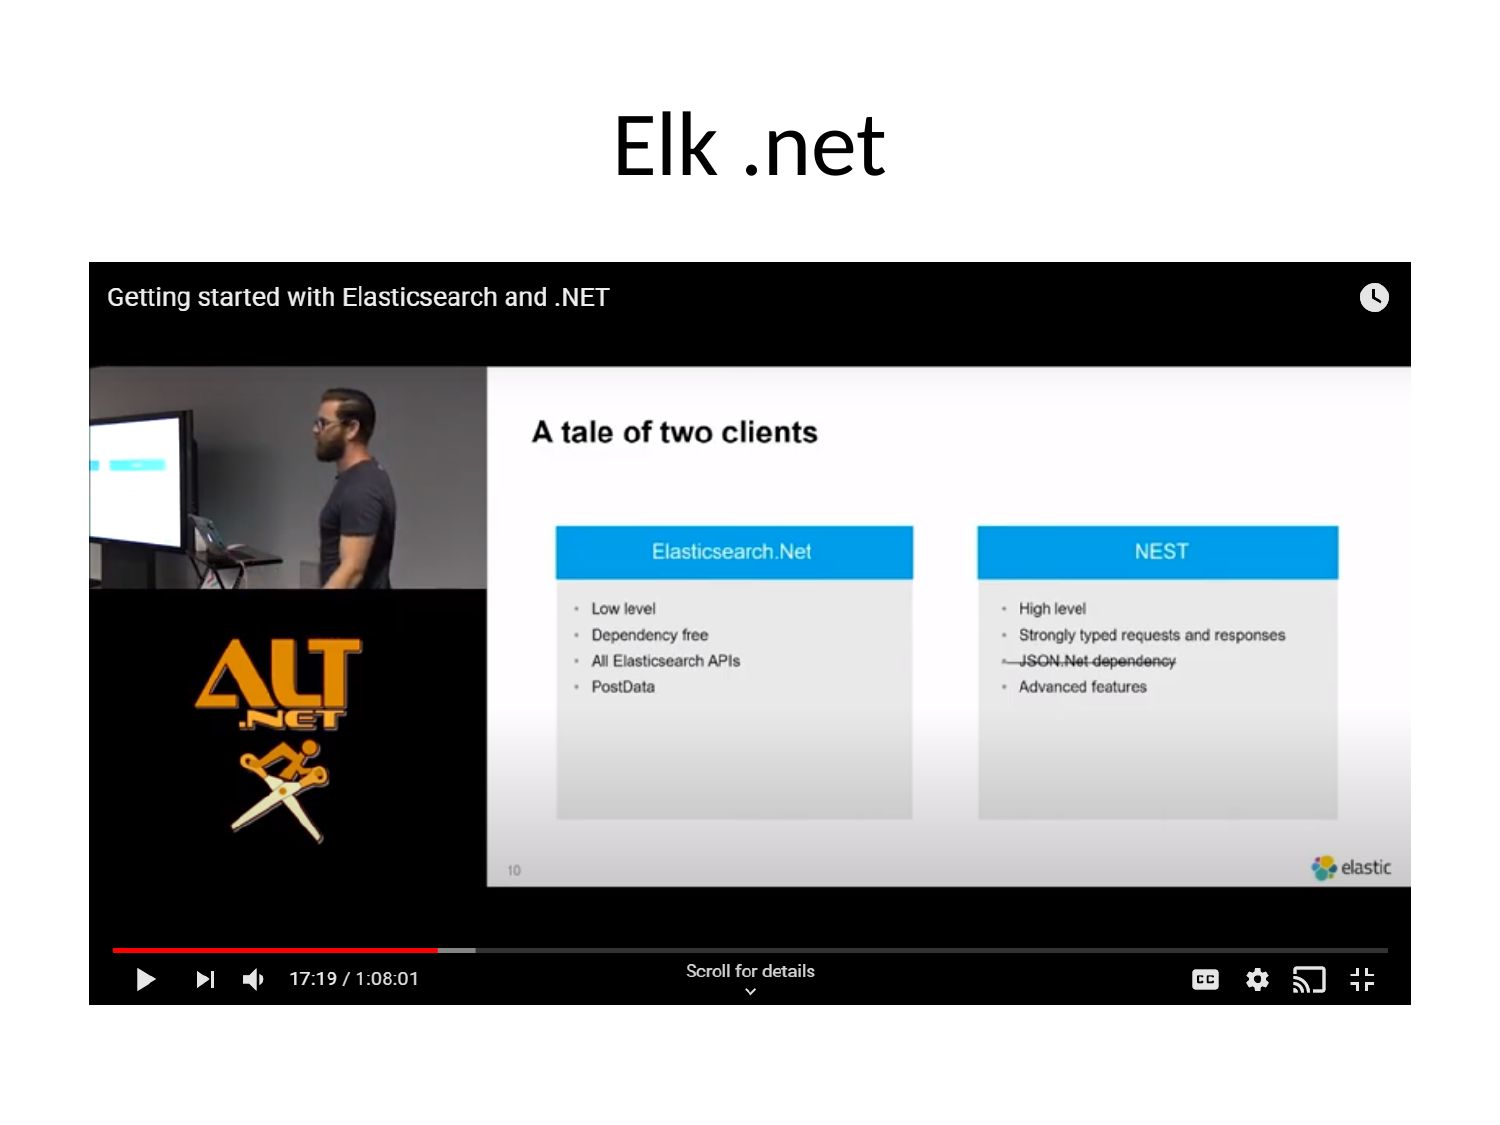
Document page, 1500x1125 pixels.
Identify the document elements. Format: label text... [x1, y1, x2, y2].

title Elk .net [75, 45, 1425, 233]
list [89, 262, 1411, 1006]
